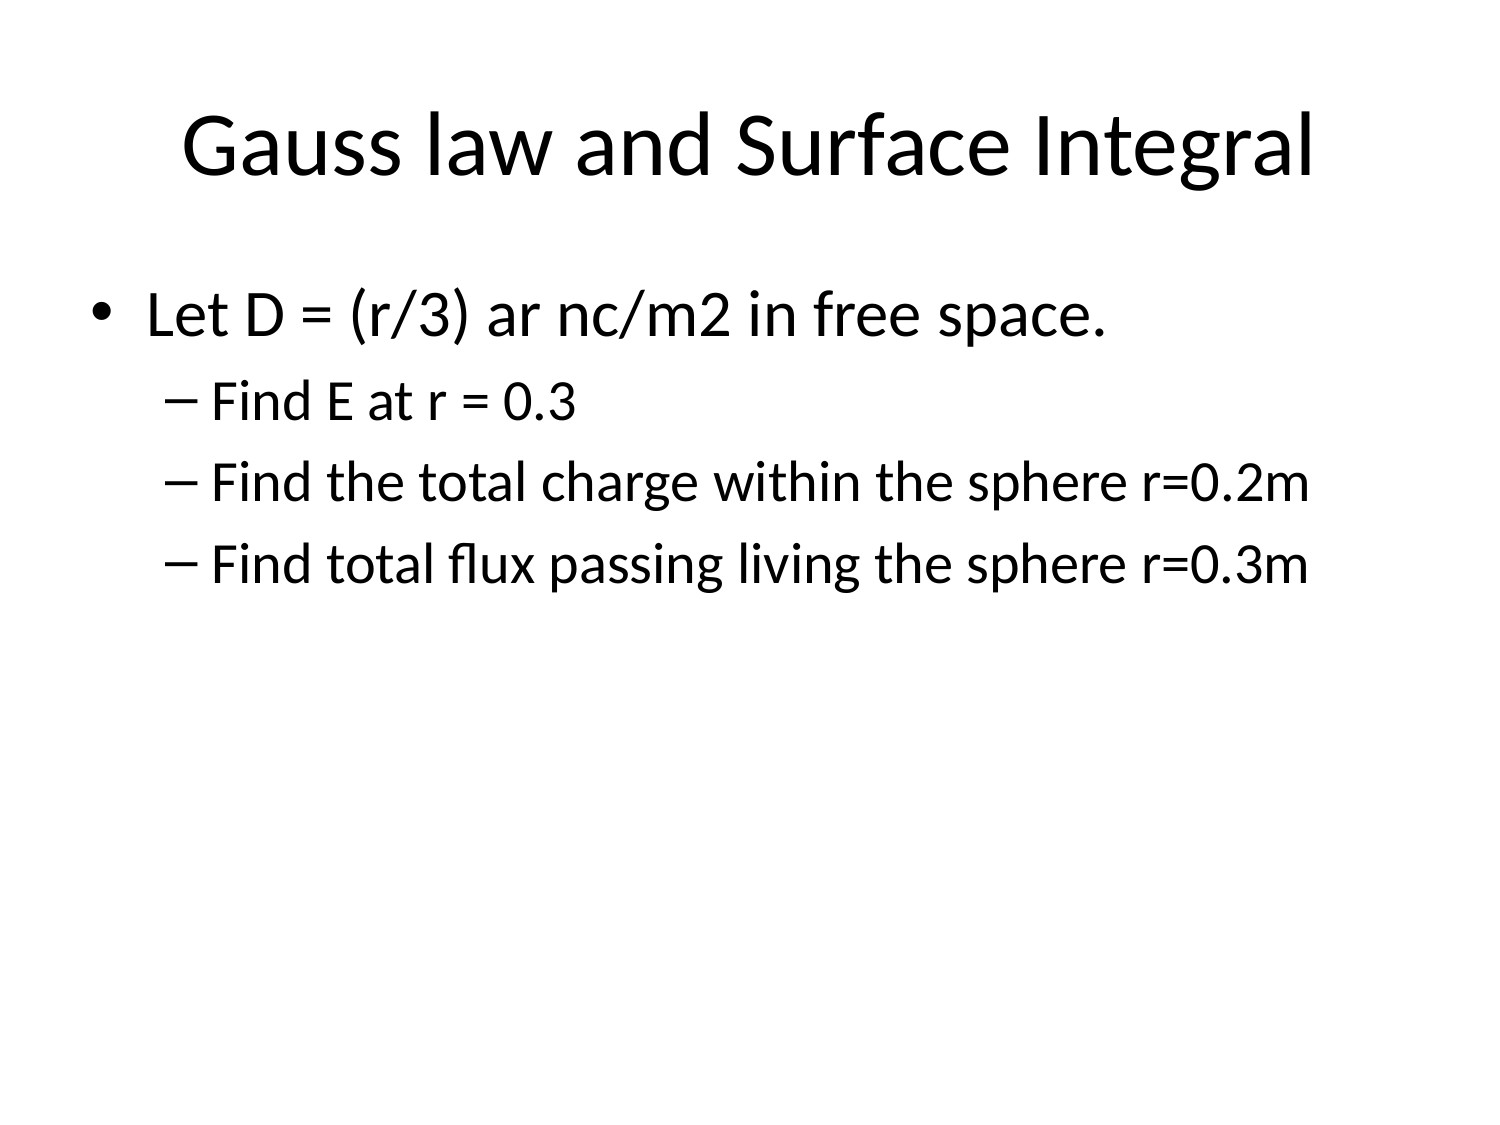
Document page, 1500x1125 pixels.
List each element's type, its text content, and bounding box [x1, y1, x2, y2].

title Gauss law and Surface Integral [75, 45, 1425, 233]
list Let D = (r/3) ar nc/m2 in free space. Find E at r = 0.3 Find the total charge within the sphere r=0.2m Find total flux passing living the sphere r=0.3m [75, 262, 1425, 1005]
